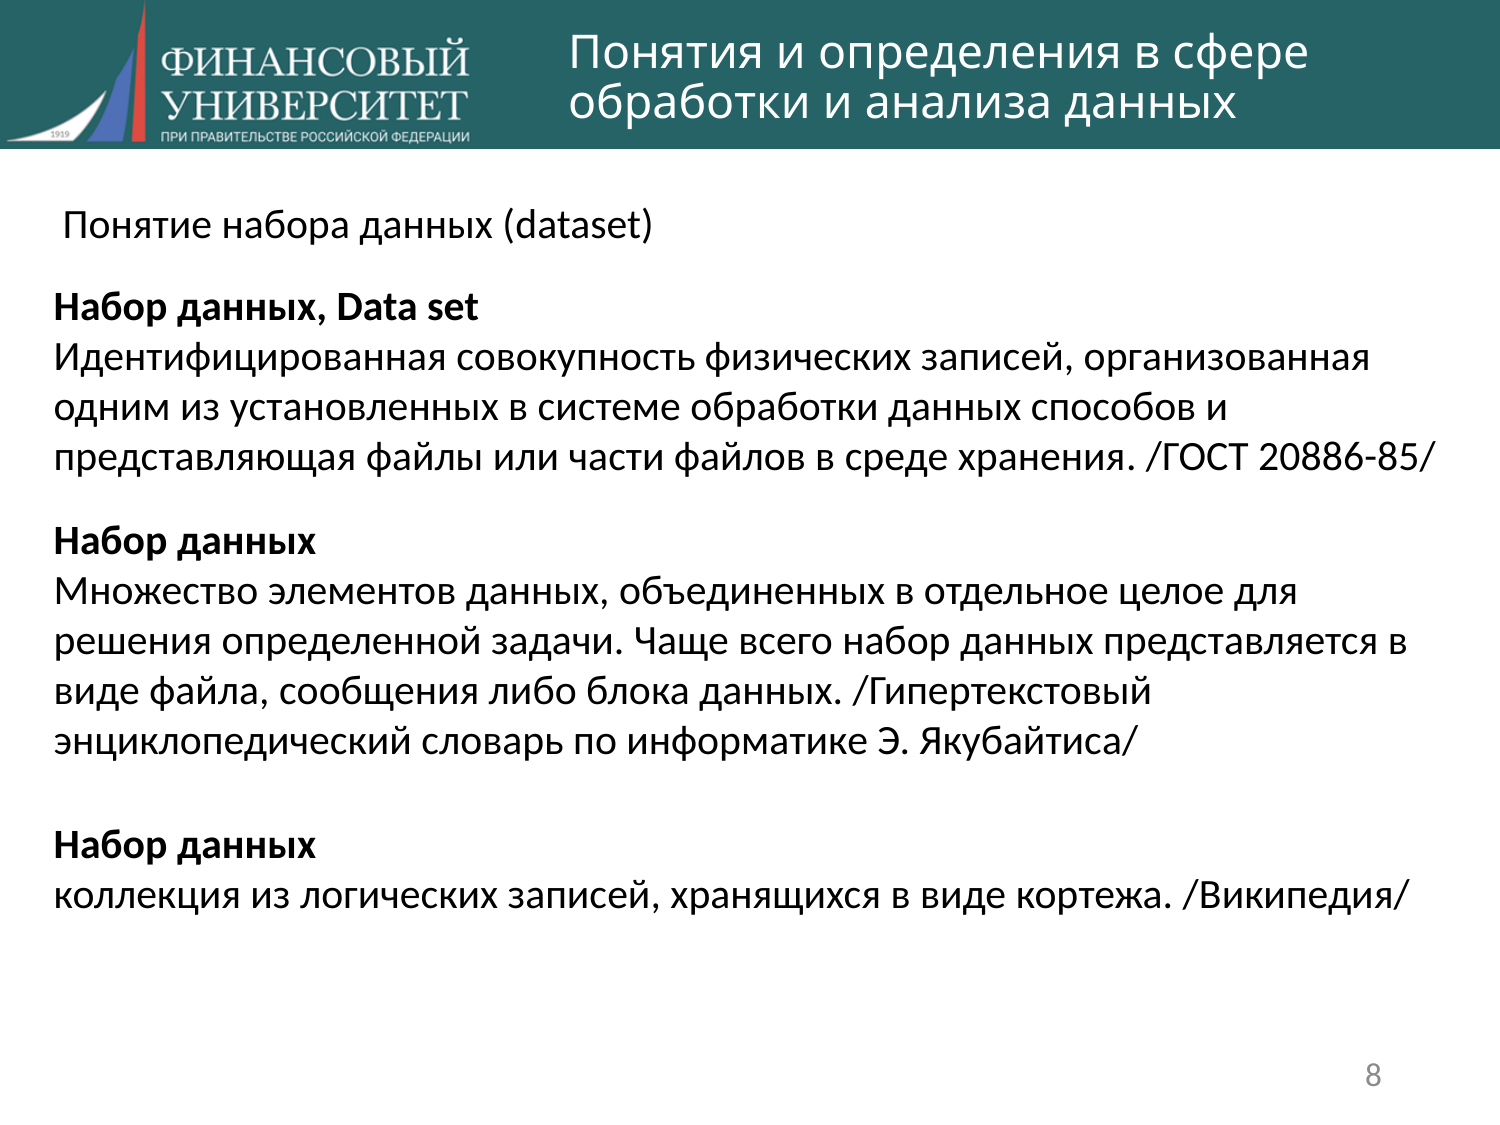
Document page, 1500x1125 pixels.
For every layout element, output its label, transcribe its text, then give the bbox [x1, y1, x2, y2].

text_box Набор данных Множество элементов данных, объединенных в отдельное целое для решения определенной задачи. Чаще всего набор данных представляется в виде файла, сообщения либо блока данных. /Гипертекстовый энциклопедический словарь по информатике Э. Якубайтиса/ [38, 505, 1436, 770]
text_box Набор данных коллекция из логических записей, хранящихся в виде кортежа. /Википедия/ [38, 809, 1436, 974]
text_box Понятия и определения в сфере обработки и анализа данных [553, 20, 1479, 137]
slide_number 8 [1271, 1042, 1397, 1103]
text_box Набор данных, Data set Идентифицированная совокупность физических записей, организованная одним из установленных в системе обработки данных способов и представляющая файлы или части файлов в среде хранения. /ГОСТ 20886-85/ [38, 271, 1479, 487]
picture [0, 0, 1500, 149]
text_box Понятие набора данных (dataset) [47, 188, 679, 254]
